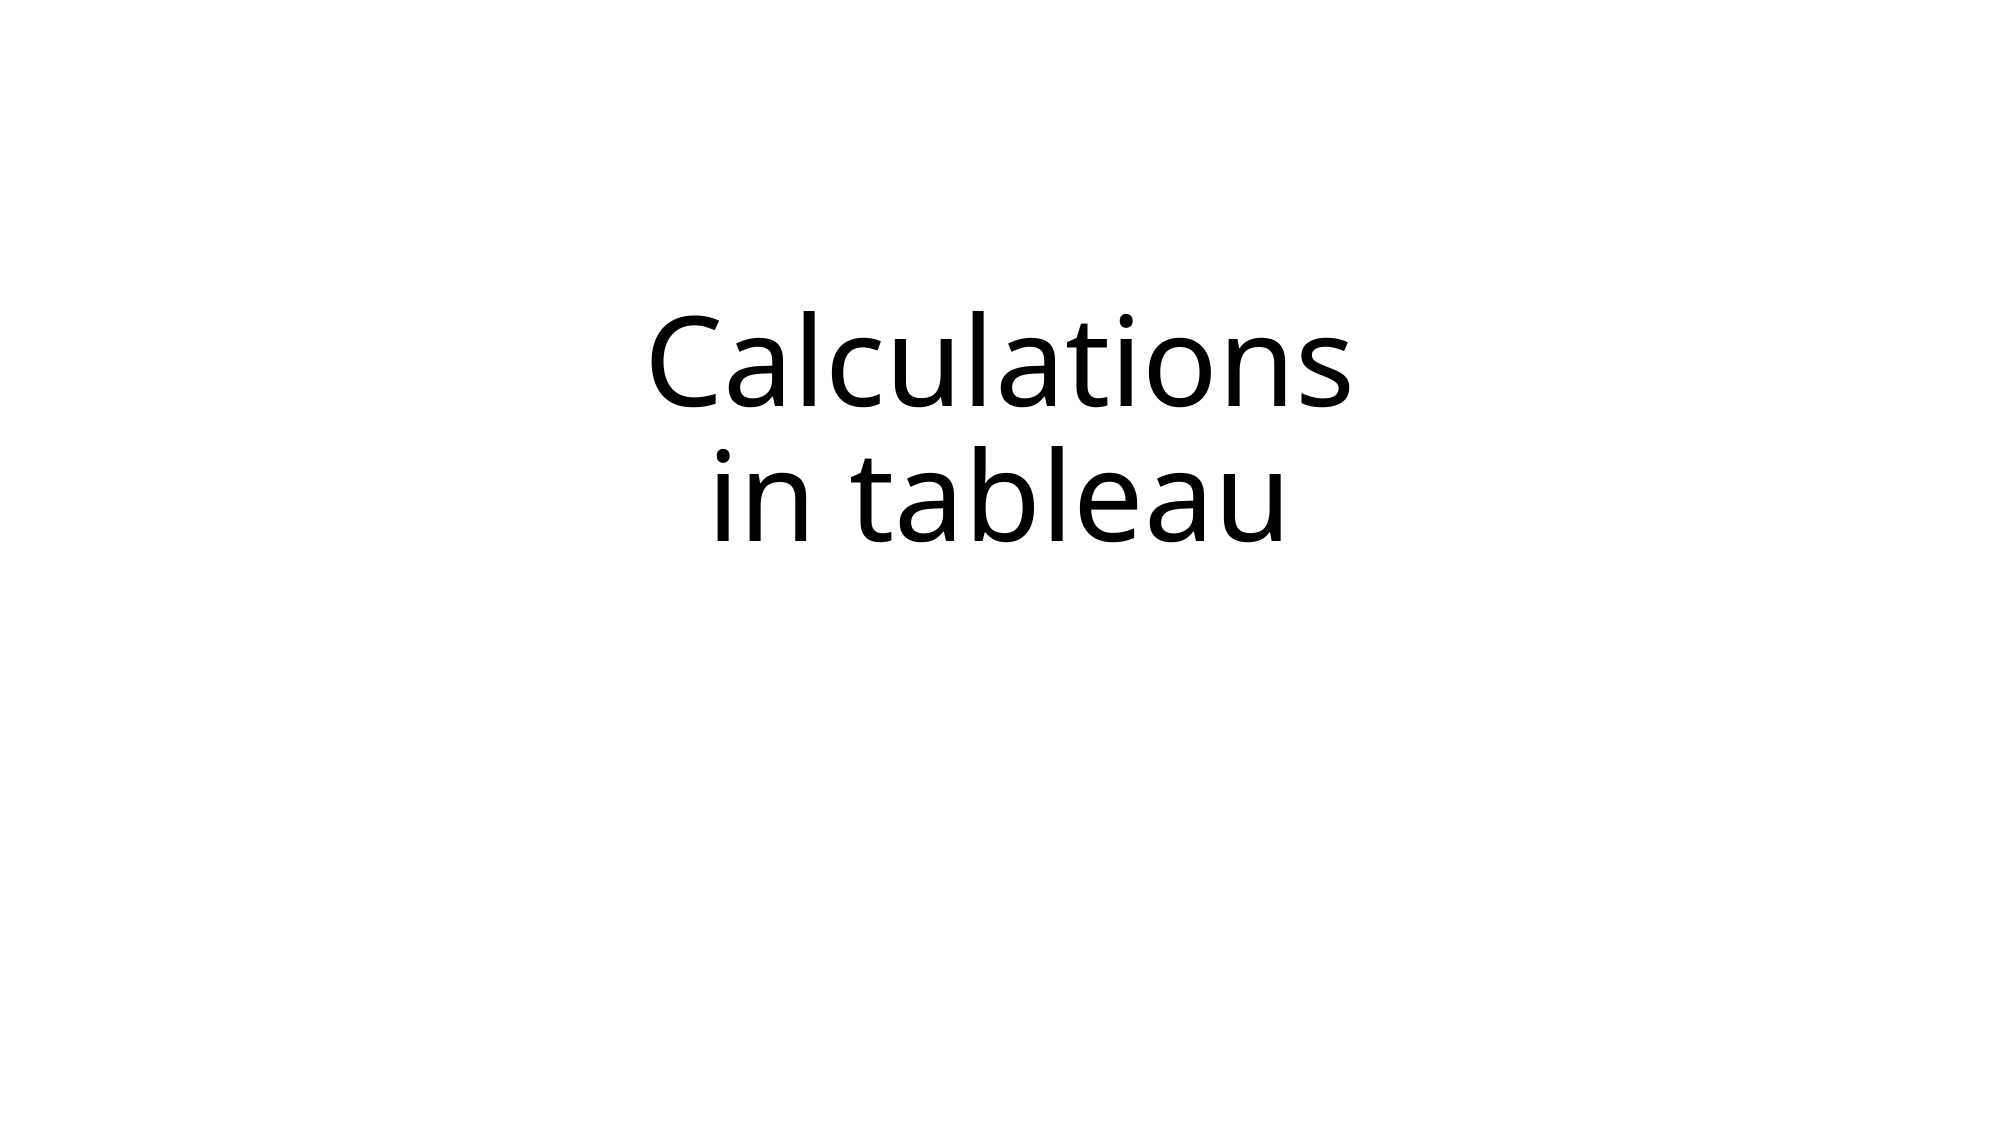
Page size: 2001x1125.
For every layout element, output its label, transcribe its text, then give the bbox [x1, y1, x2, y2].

title Calculations in tableau [249, 184, 1750, 576]
